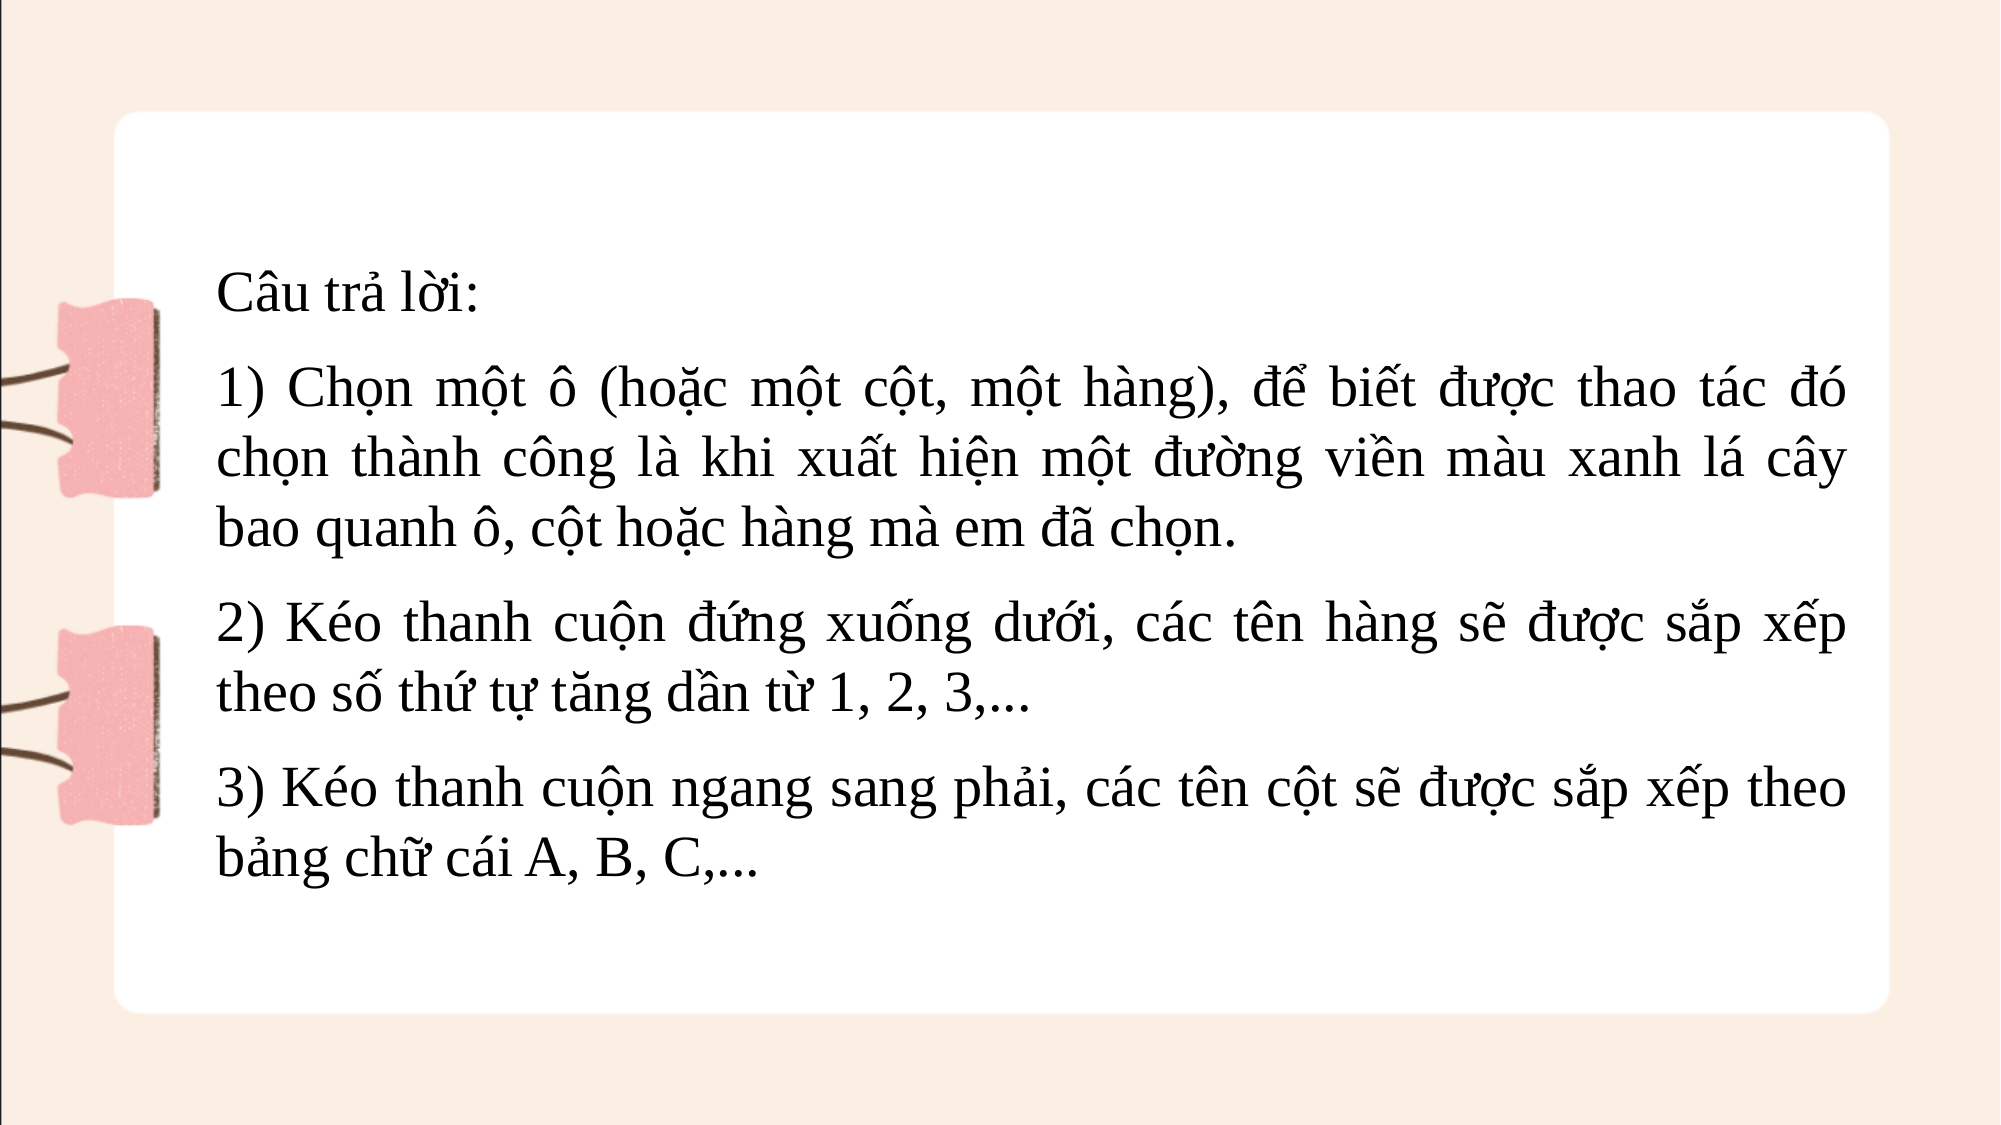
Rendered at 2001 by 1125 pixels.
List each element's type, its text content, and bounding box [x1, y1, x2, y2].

text_box Câu trả lời: 1) Chọn một ô (hoặc một cột, một hàng), để biết được thao tác đó chọn thành công là khi xuất hiện một đường viền màu xanh lá cây bao quanh ô, cột hoặc hàng mà em đã chọn. 2) Kéo thanh cuộn đứng xuống dưới, các tên hàng sẽ được sắp xếp theo số thứ tự tăng dần từ 1, 2, 3,... 3) Kéo thanh cuộn ngang sang phải, các tên cột sẽ được sắp xếp theo bảng chữ cái A, B, C,... [201, 245, 1865, 897]
picture [0, 0, 2001, 1125]
